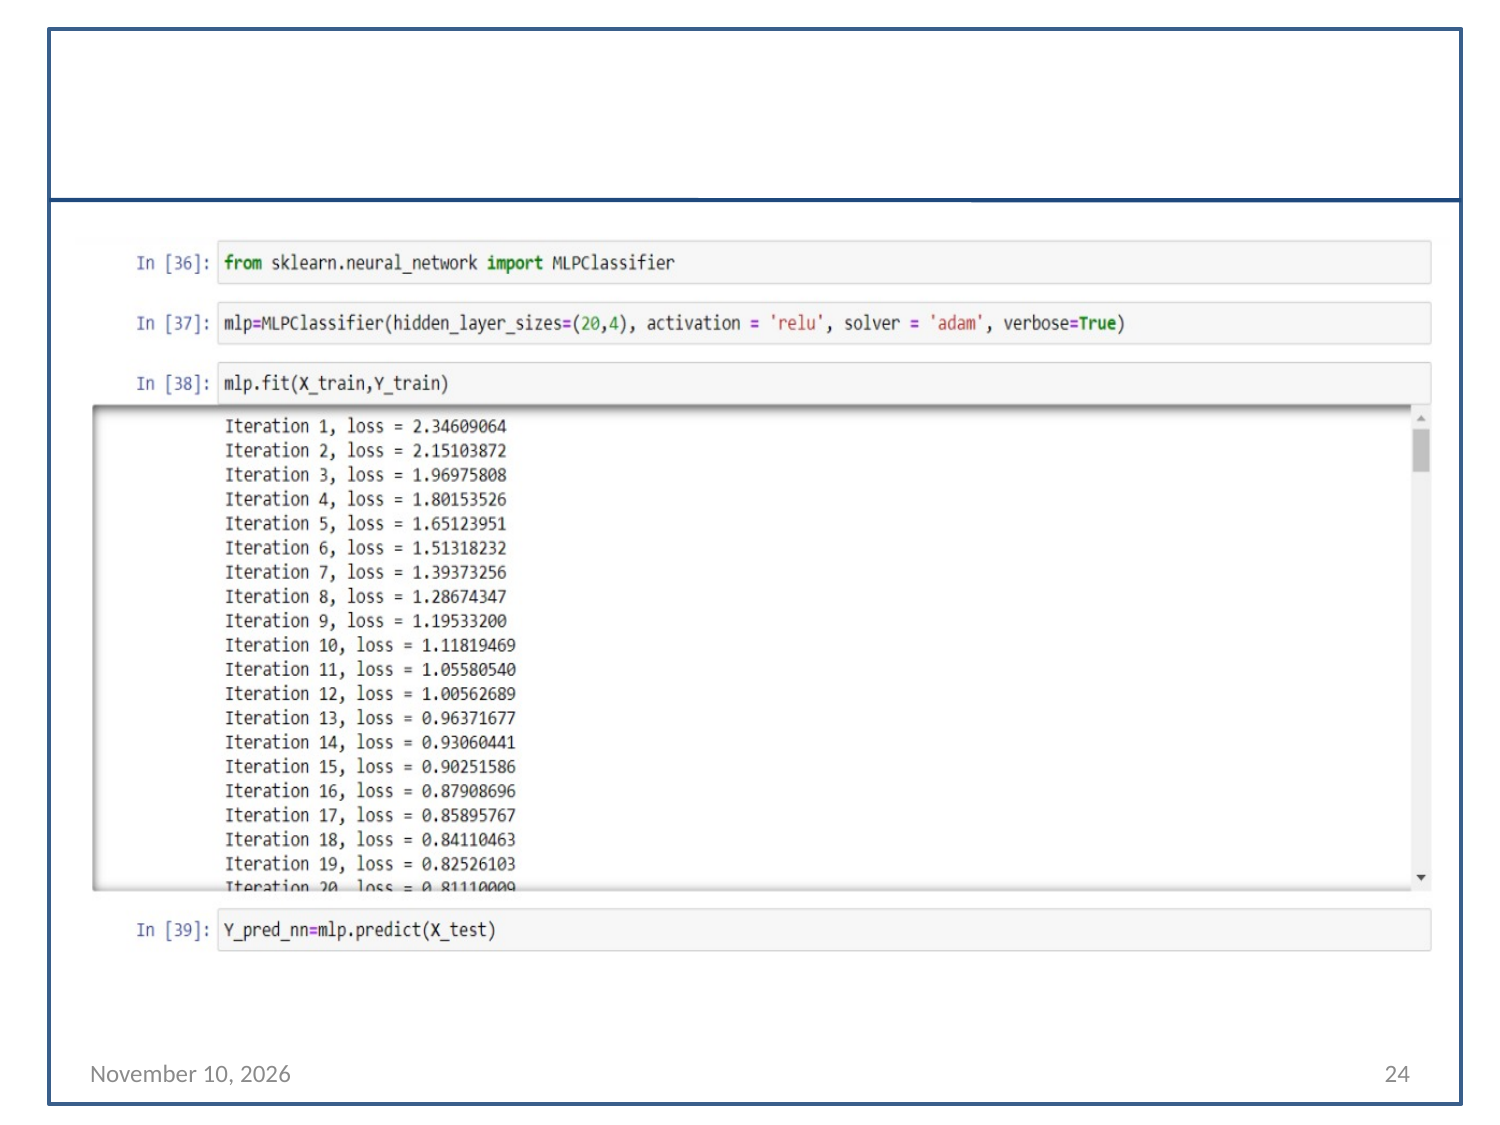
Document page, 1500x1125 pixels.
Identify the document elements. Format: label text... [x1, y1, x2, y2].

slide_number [75, 1042, 425, 1103]
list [74, 237, 1451, 963]
slide_number 24 [1074, 1042, 1425, 1103]
